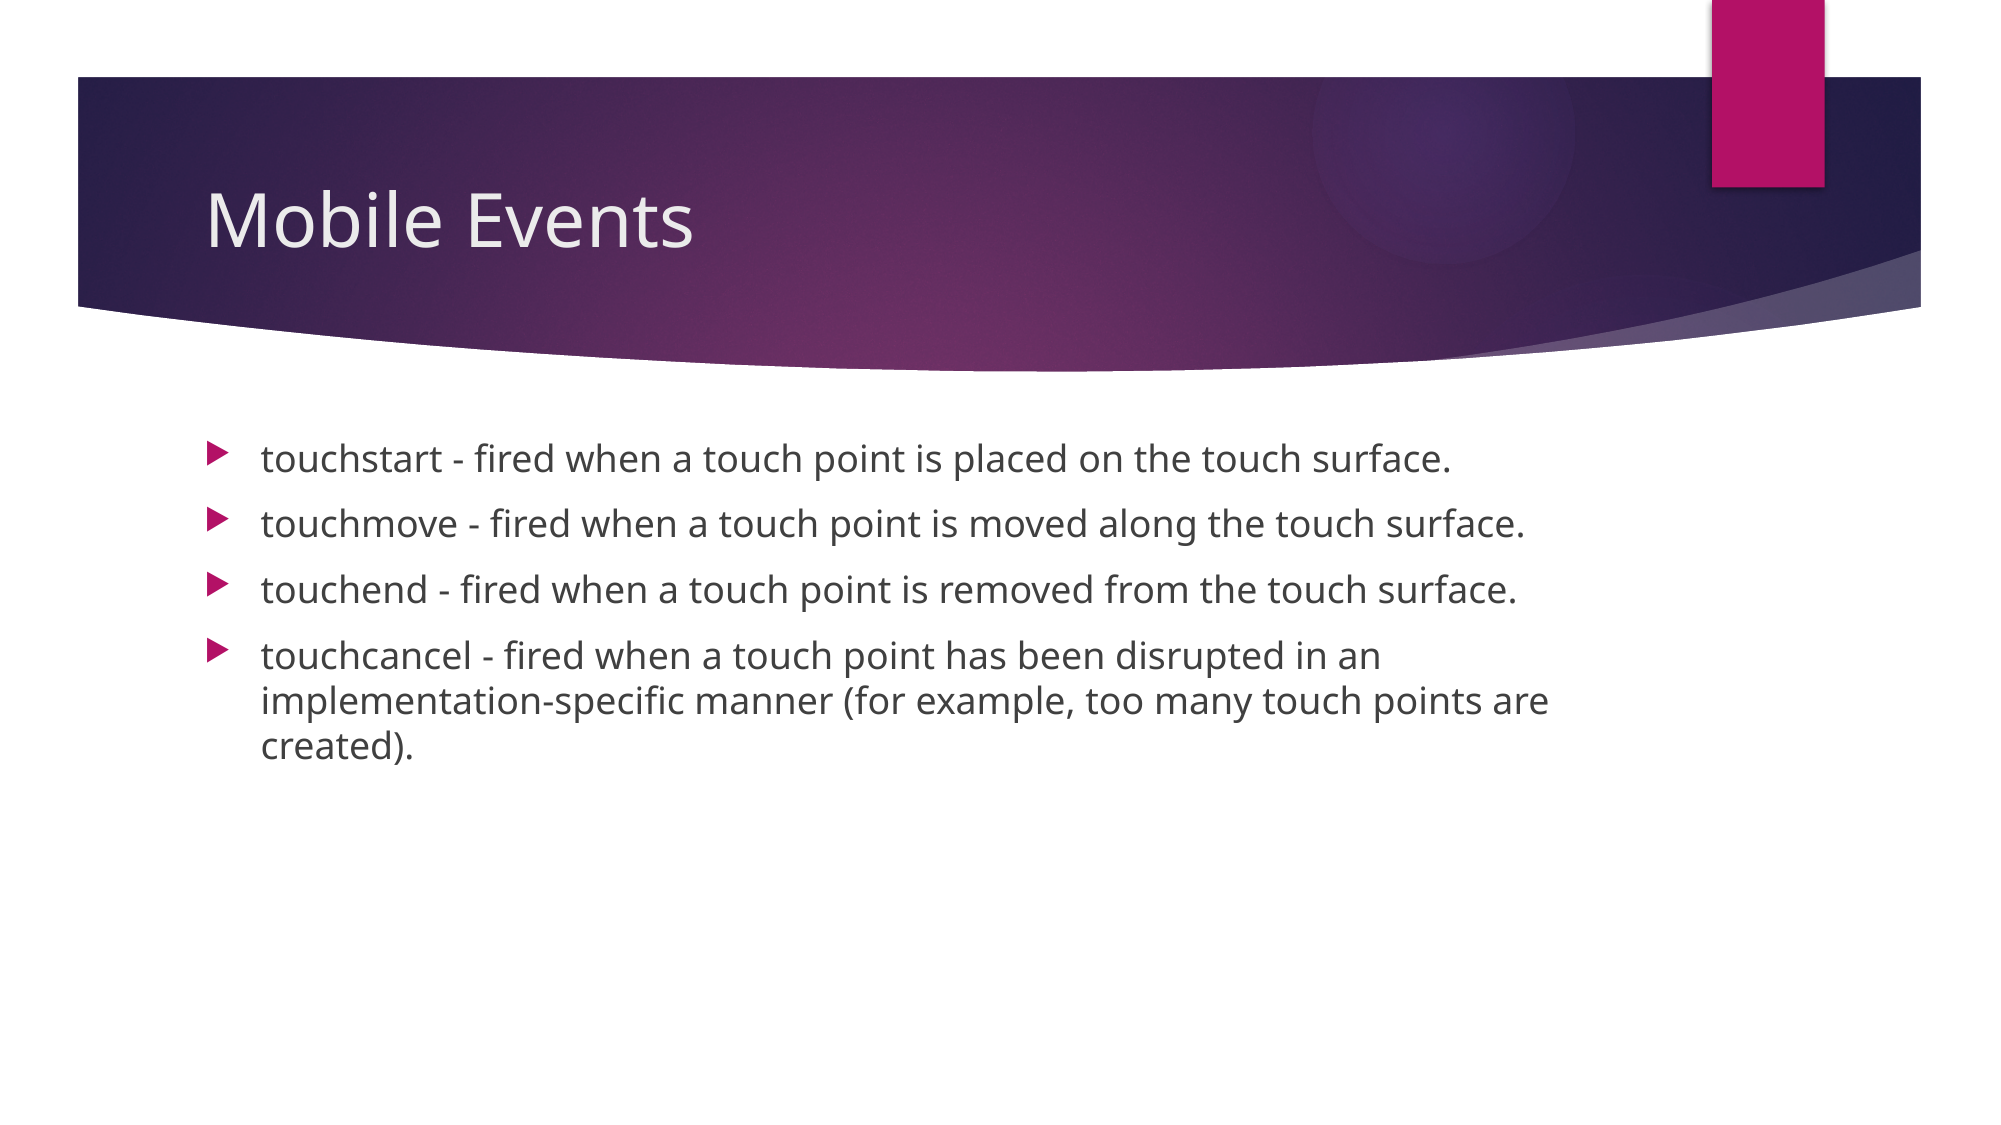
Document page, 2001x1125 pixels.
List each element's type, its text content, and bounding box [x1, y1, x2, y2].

title Mobile Events [189, 159, 1627, 276]
list touchstart - fired when a touch point is placed on the touch surface. touchmove - fired when a touch point is moved along the touch surface. touchend - fired when a touch point is removed from the touch surface. touchcancel - fired when a touch point has been disrupted in an implementation-specific manner (for example, too many touch points are created). [189, 427, 1638, 988]
